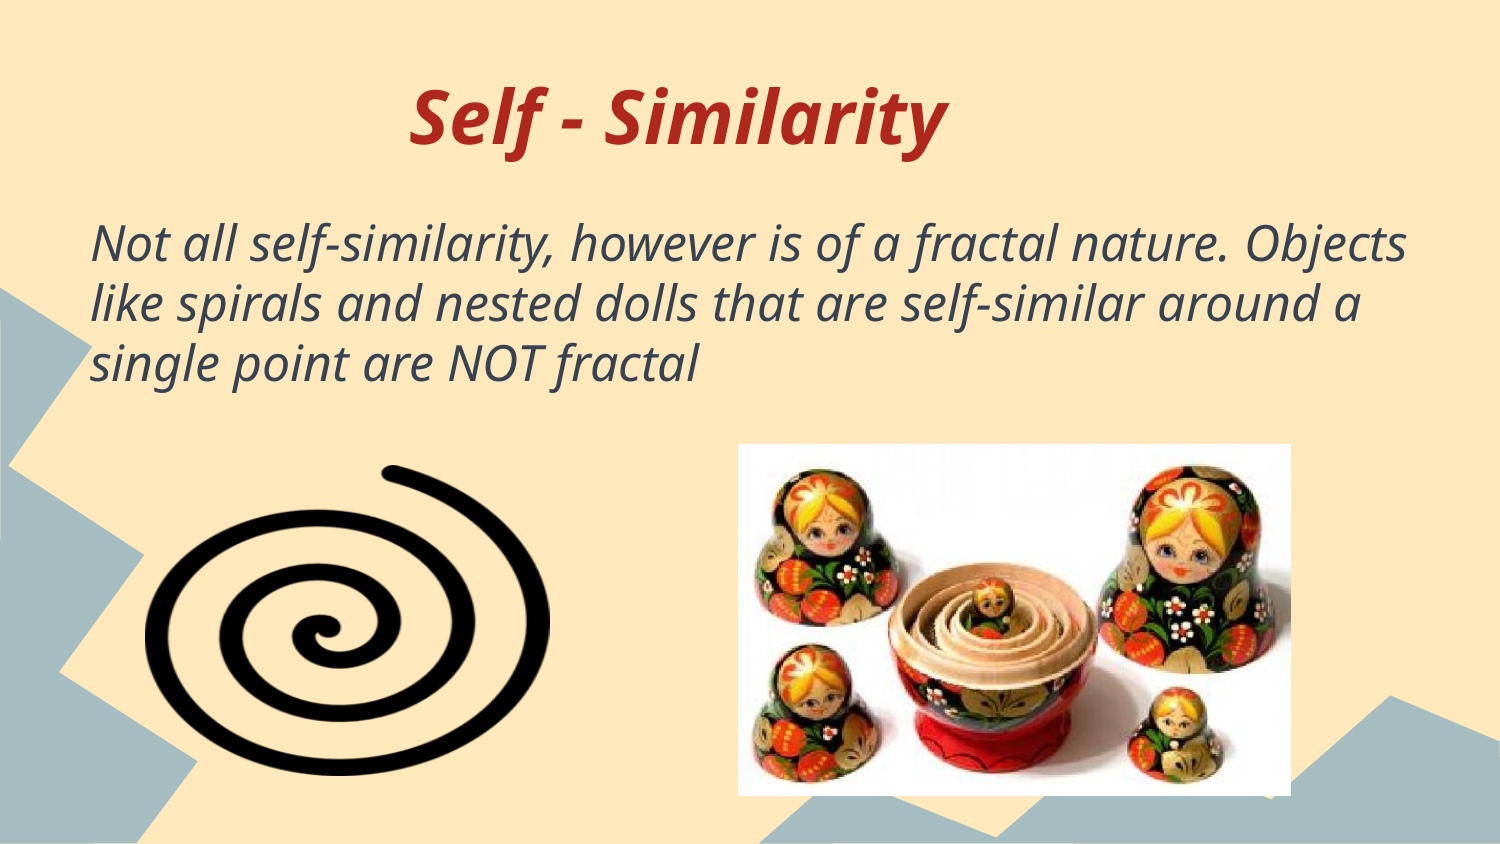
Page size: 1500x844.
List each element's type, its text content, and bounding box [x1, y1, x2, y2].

picture [145, 465, 550, 776]
list Not all self-similarity, however is of a fractal nature. Objects like spirals and nested dolls that are self-similar around a single point are NOT fractal [75, 196, 1425, 808]
picture [738, 444, 1291, 797]
title Self - Similarity [75, 33, 1425, 175]
